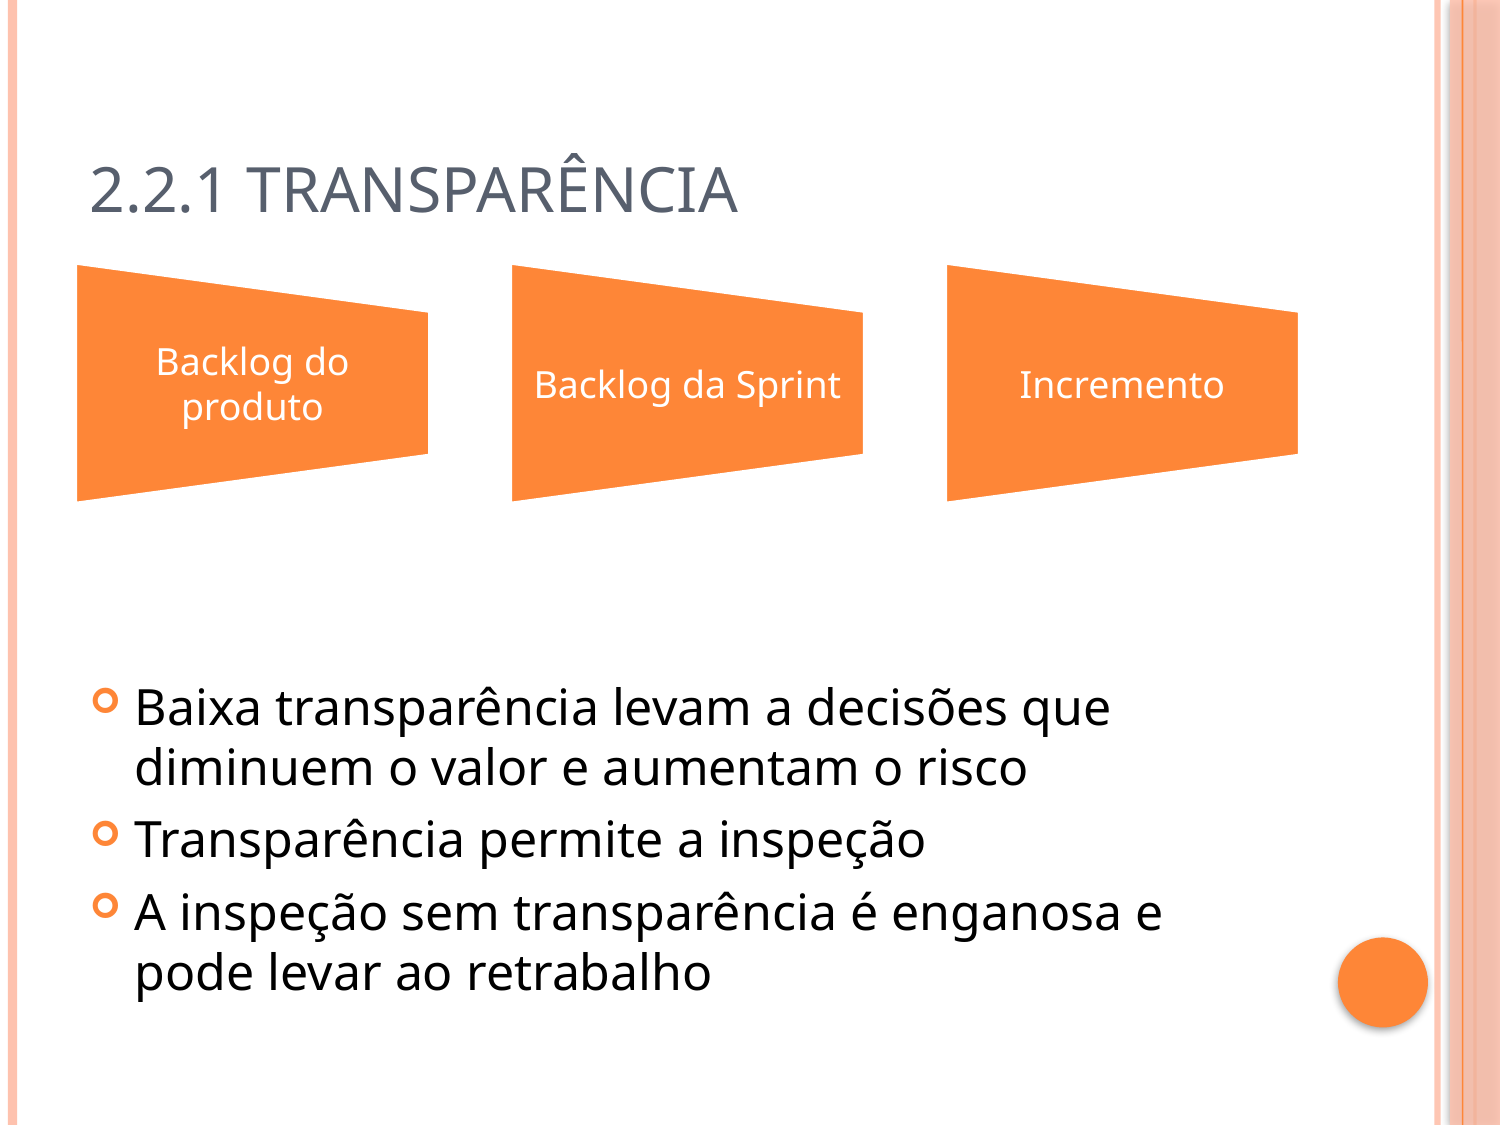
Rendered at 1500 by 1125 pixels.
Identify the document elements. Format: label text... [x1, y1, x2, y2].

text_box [74, 261, 1301, 505]
title 2.2.1 Transparência [75, 45, 1300, 233]
list Baixa transparência levam a decisões que diminuem o valor e aumentam o risco Transparência permite a inspeção A inspeção sem transparência é enganosa e pode levar ao retrabalho [75, 667, 1300, 1062]
